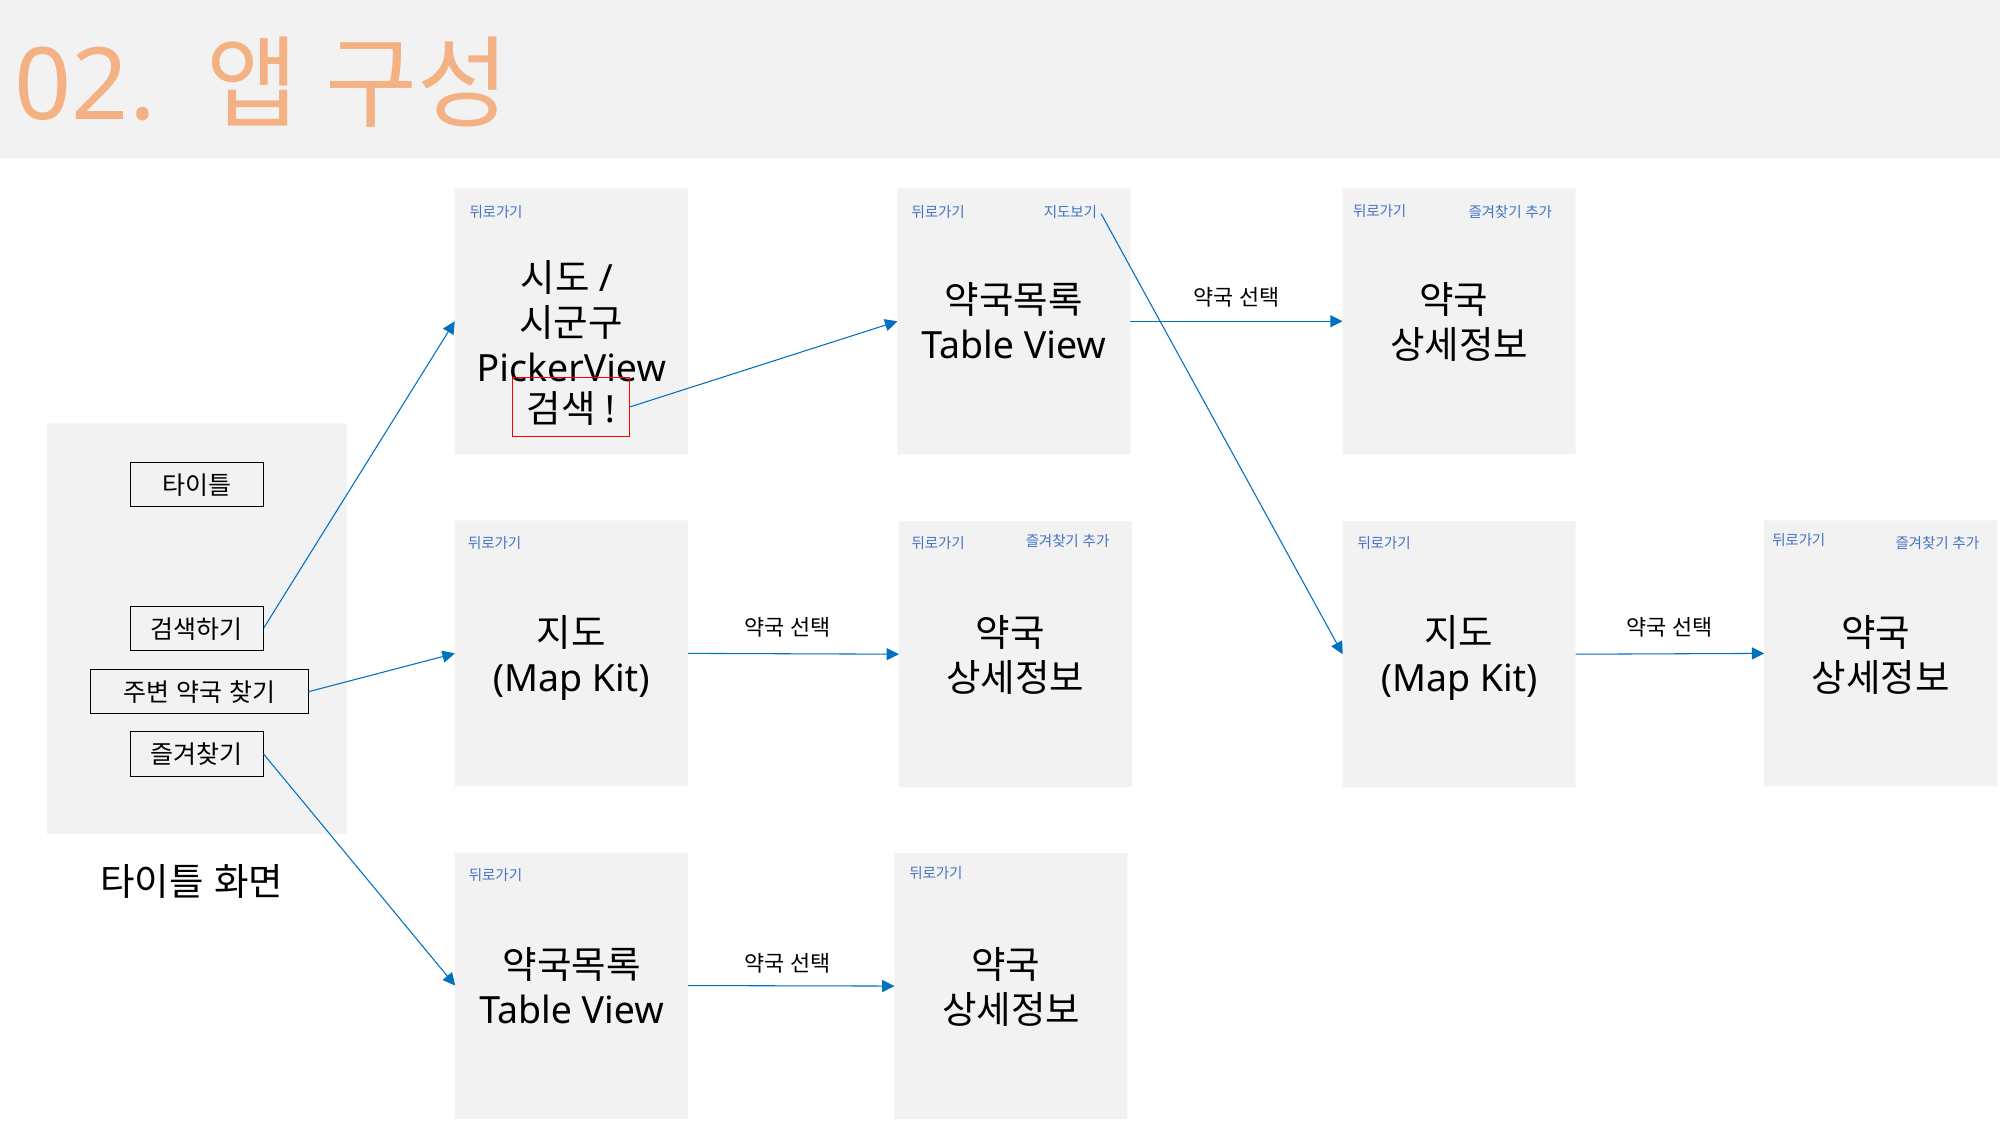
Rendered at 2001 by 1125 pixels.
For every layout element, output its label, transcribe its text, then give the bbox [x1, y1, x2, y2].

text_box 즐겨찾기 [130, 731, 264, 777]
text_box [46, 422, 348, 835]
text_box 즐겨찾기 추가 [1453, 195, 1603, 228]
text_box 뒤로가기 [894, 856, 993, 889]
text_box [308, 653, 455, 692]
text_box 약국 상세정보 [1763, 519, 1998, 787]
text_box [1101, 213, 1343, 655]
text_box 뒤로가기 [1338, 194, 1437, 227]
text_box 약국목록 Table View [896, 187, 1131, 455]
text_box 뒤로가기 [455, 526, 552, 559]
text_box 뒤로가기 [896, 526, 995, 559]
text_box 시도/시군구 PickerView [454, 187, 689, 455]
text_box 지도보기 [1029, 195, 1130, 228]
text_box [629, 321, 898, 408]
text_box 뒤로가기 [1343, 526, 1441, 559]
text_box 타이틀 [130, 462, 263, 507]
text_box 약국 상세정보 [893, 852, 1128, 1120]
text_box 약국 선택 [729, 606, 846, 648]
text_box 즐겨찾기 추가 [1011, 524, 1101, 557]
text_box 약국 상세정보 [1342, 187, 1577, 455]
text_box 뒤로가기 [896, 195, 995, 228]
text_box 타이틀 화면 [85, 850, 263, 911]
text_box 약국 상세정보 [898, 520, 1133, 788]
text_box 뒤로가기 [454, 195, 555, 228]
text_box 뒤로가기 [456, 858, 553, 892]
text_box 약국 선택 [729, 942, 846, 984]
text_box 검색하기 [130, 606, 264, 651]
text_box 02. 앱 구성 [0, 0, 2000, 159]
text_box 즐겨찾기 추가 [1880, 526, 2000, 559]
text_box 지도 (Map Kit) [454, 519, 689, 787]
text_box 뒤로가기 [1757, 523, 1856, 556]
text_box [263, 321, 455, 629]
text_box 약국 선택 [1612, 606, 1728, 648]
text_box 주변 약국 찾기 [90, 669, 309, 714]
text_box 약국목록 Table View [454, 852, 689, 1120]
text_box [263, 754, 456, 986]
text_box 지도 (Map Kit) [1342, 520, 1577, 788]
text_box 검색! [512, 377, 630, 437]
